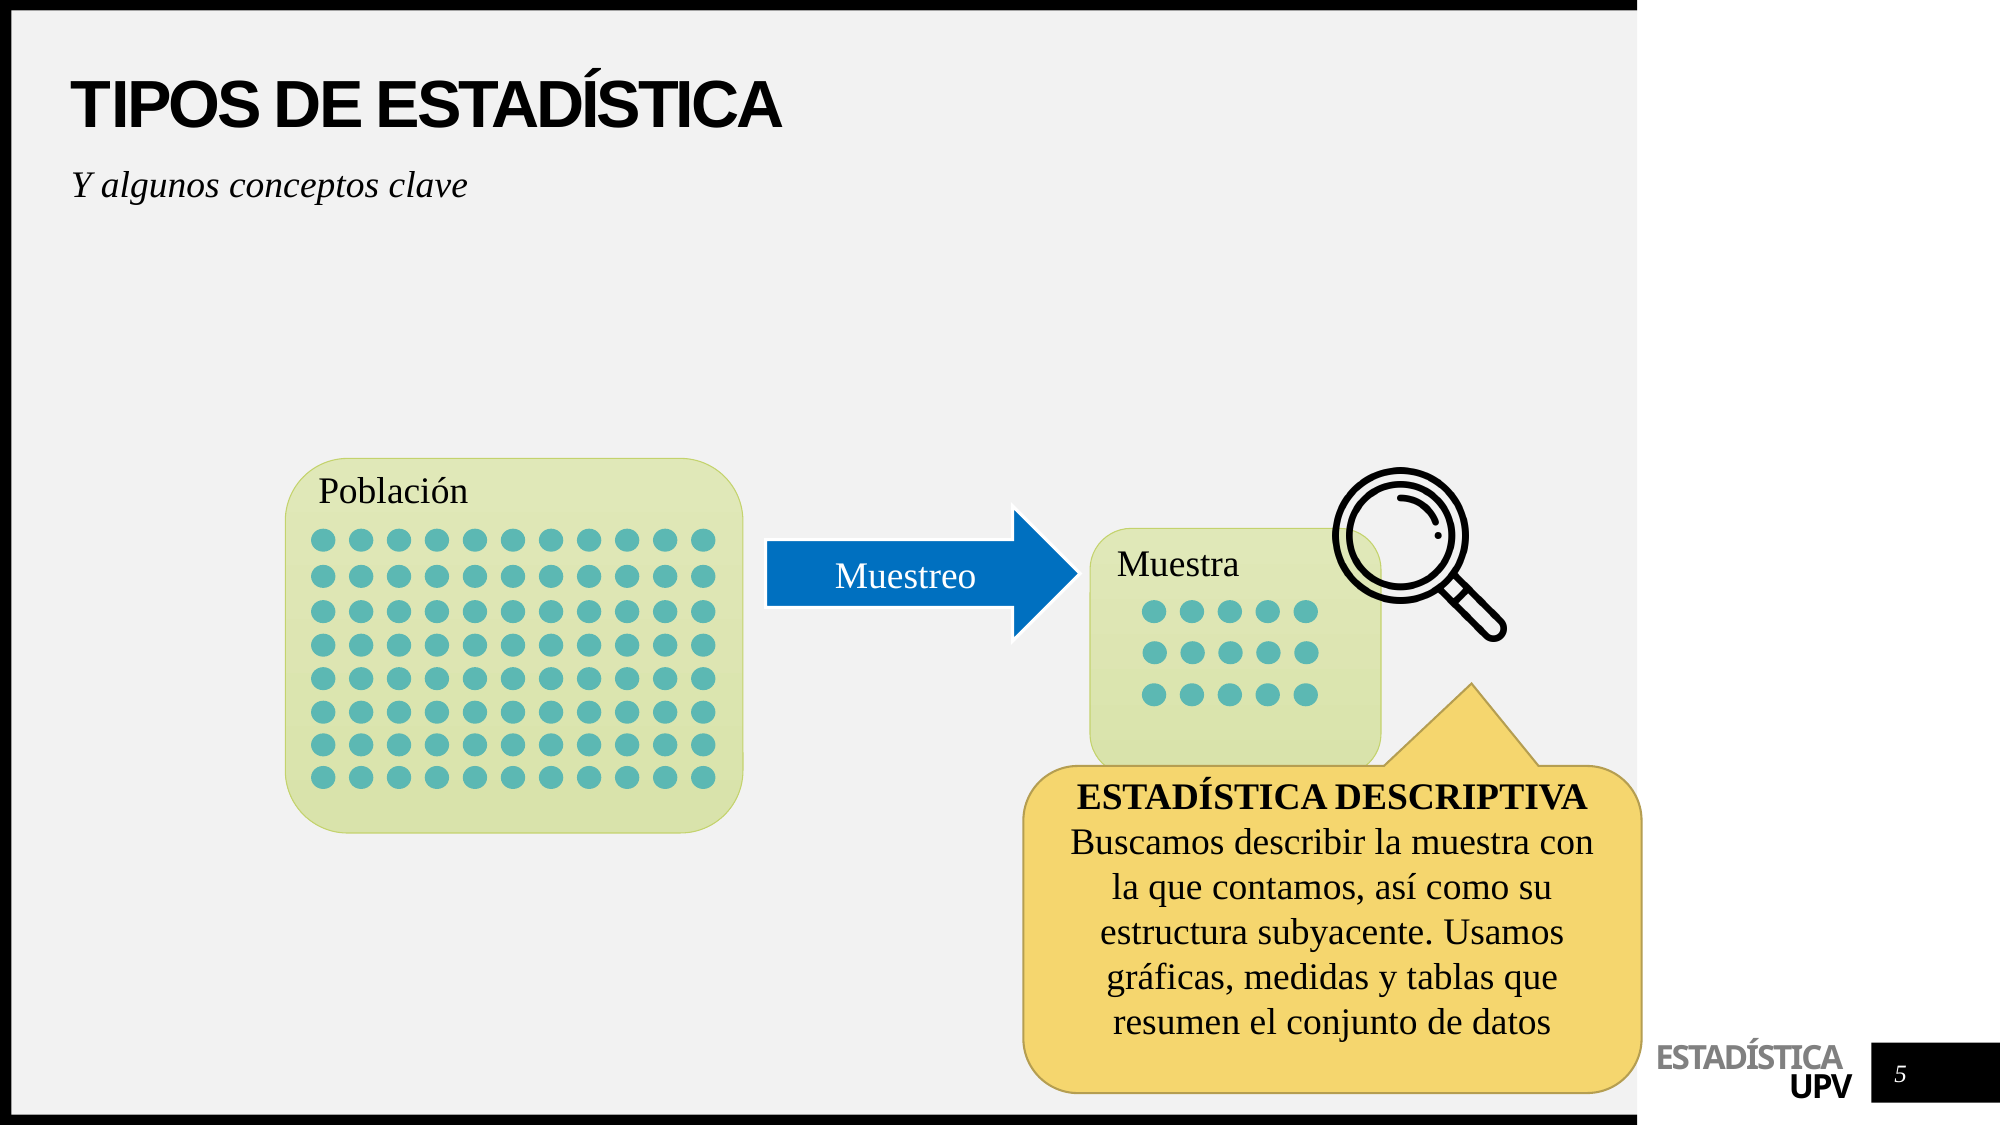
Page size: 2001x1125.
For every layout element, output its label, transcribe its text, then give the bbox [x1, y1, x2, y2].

text_box [423, 527, 451, 553]
text_box [385, 599, 413, 625]
text_box ESTADÍSTICA DESCRIPTIVA Buscamos describir la muestra con la que contamos, así como su estructura subyacente. Usamos gráficas, medidas y tablas que resumen el conjunto de datos [1022, 681, 1643, 1095]
text_box [651, 632, 679, 658]
text_box [537, 666, 565, 692]
text_box [423, 764, 451, 791]
text_box [1292, 682, 1319, 708]
text_box [613, 764, 641, 791]
text_box [461, 563, 489, 589]
text_box [347, 632, 375, 658]
text_box [690, 699, 717, 725]
text_box [651, 699, 679, 725]
text_box [385, 764, 413, 791]
text_box [347, 599, 375, 625]
text_box [690, 599, 717, 625]
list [1332, 467, 1507, 642]
text_box [537, 632, 565, 658]
slide_number 5 [1877, 1050, 1924, 1096]
text_box [309, 764, 337, 791]
text_box [690, 732, 717, 758]
text_box [1255, 640, 1282, 666]
text_box [499, 563, 527, 589]
text_box [347, 732, 375, 758]
text_box [385, 732, 413, 758]
text_box [423, 563, 451, 589]
text_box [1293, 640, 1320, 666]
text_box [309, 732, 337, 758]
text_box [1140, 599, 1168, 625]
text_box [1217, 640, 1244, 666]
text_box [1141, 640, 1168, 666]
text_box [499, 527, 527, 553]
text_box [690, 632, 717, 658]
text_box [1254, 682, 1281, 708]
text_box [347, 666, 375, 692]
text_box [309, 563, 337, 589]
text_box [347, 764, 375, 791]
text_box [499, 666, 527, 692]
text_box [613, 699, 641, 725]
text_box [423, 732, 451, 758]
text_box [461, 599, 489, 625]
text_box [385, 527, 413, 553]
text_box [1178, 599, 1206, 625]
text_box [651, 732, 679, 758]
text_box [537, 599, 565, 625]
text_box [461, 764, 489, 791]
text_box [1216, 682, 1244, 708]
text_box [309, 527, 337, 553]
text_box [461, 527, 489, 553]
text_box [499, 732, 527, 758]
text_box [461, 732, 489, 758]
text_box [537, 527, 565, 553]
text_box [690, 666, 717, 692]
text_box [690, 563, 717, 589]
text_box [499, 764, 527, 791]
text_box [651, 563, 679, 589]
text_box [613, 732, 641, 758]
text_box [575, 599, 603, 625]
text_box [423, 632, 451, 658]
text_box [499, 632, 527, 658]
text_box [537, 563, 565, 589]
text_box Muestra [1089, 527, 1382, 764]
text_box [537, 699, 565, 725]
text_box [423, 599, 451, 625]
text_box [575, 666, 603, 692]
text_box [385, 666, 413, 692]
text_box [423, 699, 451, 725]
text_box [1179, 640, 1206, 666]
text_box [347, 563, 375, 589]
text_box [499, 699, 527, 725]
list Y algunos conceptos clave [70, 165, 1580, 225]
text_box [690, 764, 717, 791]
text_box [613, 632, 641, 658]
text_box [651, 599, 679, 625]
text_box [537, 732, 565, 758]
text_box [575, 732, 603, 758]
text_box [385, 563, 413, 589]
text_box Muestreo [764, 501, 1083, 645]
text_box [613, 563, 641, 589]
text_box [347, 699, 375, 725]
text_box [651, 527, 679, 553]
text_box [423, 666, 451, 692]
text_box [461, 699, 489, 725]
title Tipos de estadística [70, 70, 1580, 142]
text_box [1216, 599, 1244, 625]
text_box [651, 764, 679, 791]
text_box [309, 699, 337, 725]
text_box [651, 666, 679, 692]
text_box [385, 632, 413, 658]
text_box [1254, 599, 1281, 625]
text_box [690, 527, 717, 553]
text_box [575, 563, 603, 589]
text_box [499, 599, 527, 625]
text_box [575, 699, 603, 725]
text_box [575, 527, 603, 553]
text_box [347, 527, 375, 553]
text_box [575, 764, 603, 791]
text_box [613, 527, 641, 553]
text_box [309, 632, 337, 658]
text_box [1140, 682, 1168, 708]
text_box [385, 699, 413, 725]
text_box [613, 599, 641, 625]
text_box [309, 666, 337, 692]
text_box [461, 632, 489, 658]
text_box [537, 764, 565, 791]
text_box [575, 632, 603, 658]
text_box [1292, 599, 1319, 625]
text_box [309, 599, 337, 625]
text_box [613, 666, 641, 692]
text_box [1178, 682, 1206, 708]
text_box [461, 666, 489, 692]
text_box Población [284, 457, 744, 834]
